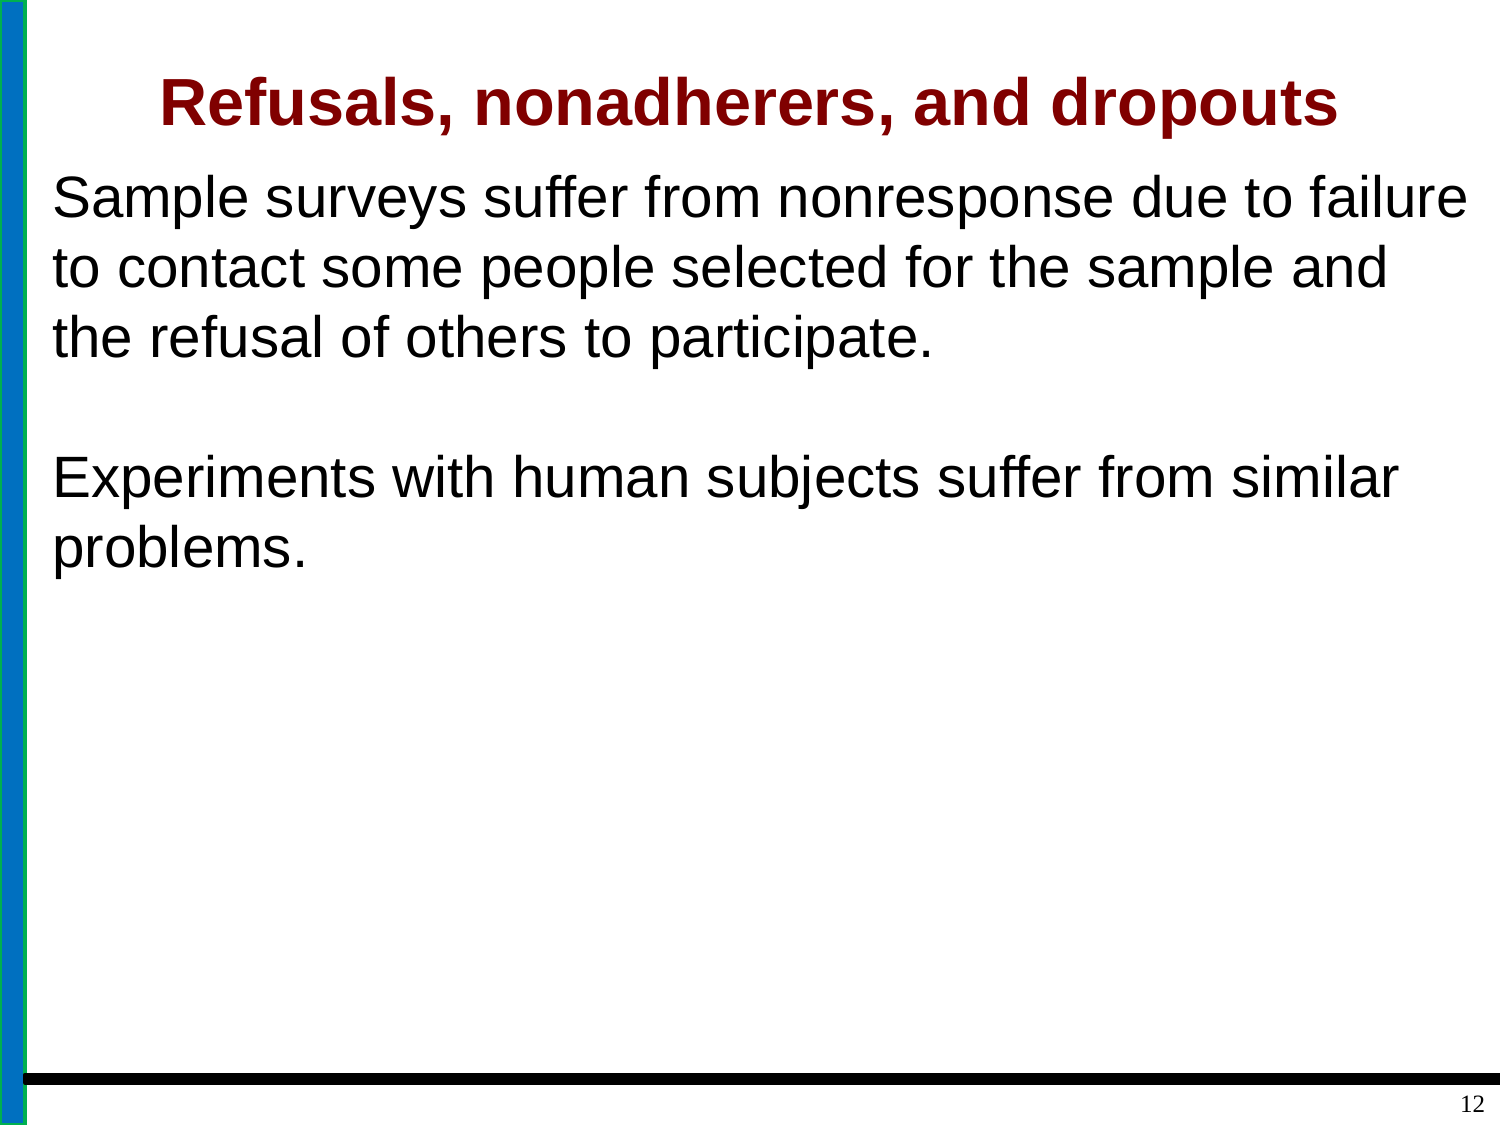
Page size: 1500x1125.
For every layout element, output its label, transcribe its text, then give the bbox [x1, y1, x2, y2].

title Refusals, nonadherers, and dropouts [74, 44, 1426, 151]
text_box Sample surveys suffer from nonresponse due to failure to contact some people selected for the sample and the refusal of others to participate. Experiments with human subjects suffer from similar problems. [37, 151, 1500, 587]
